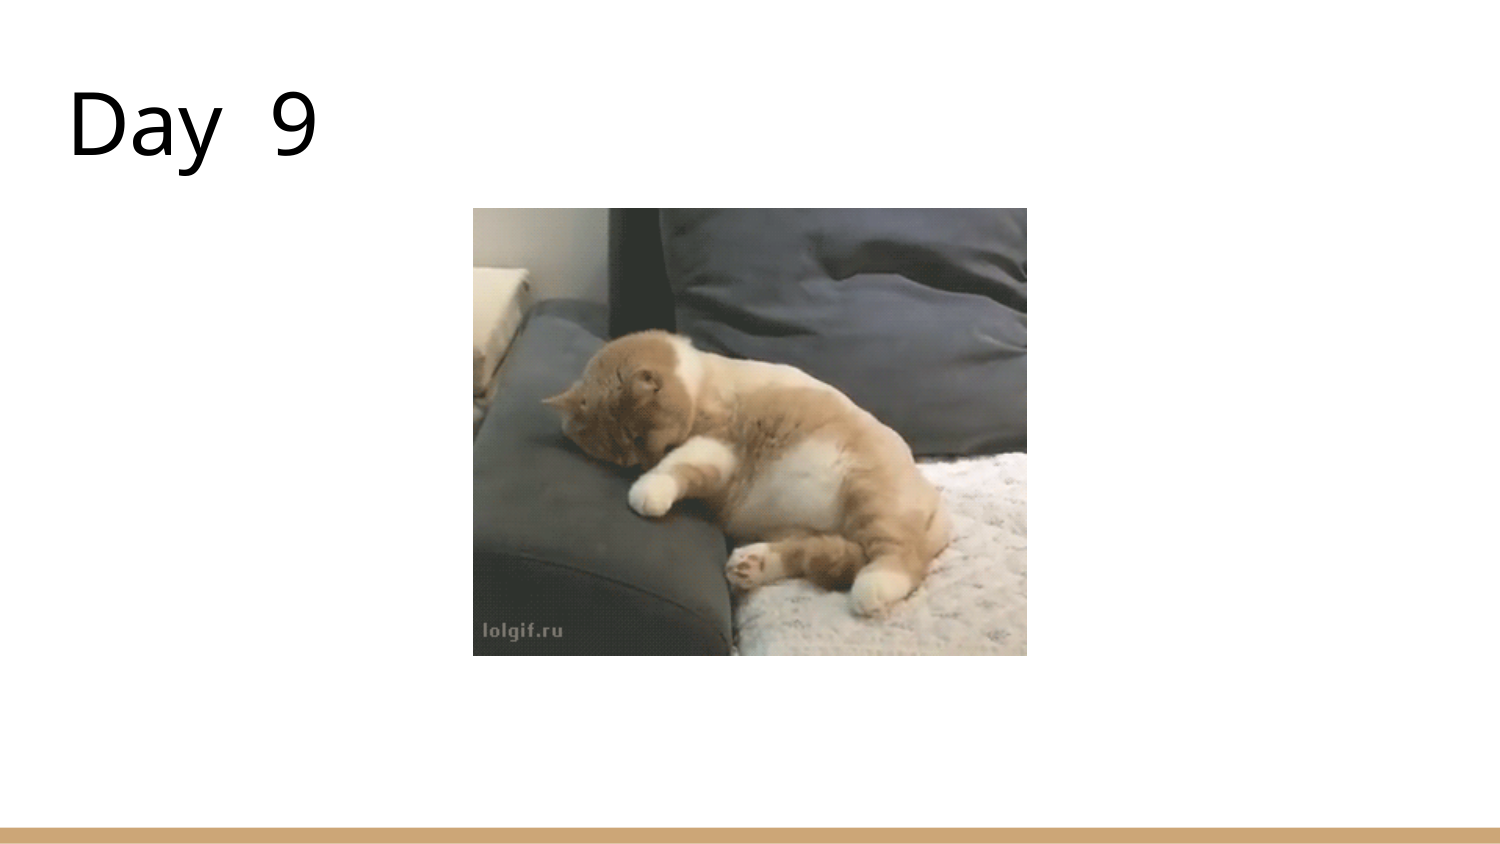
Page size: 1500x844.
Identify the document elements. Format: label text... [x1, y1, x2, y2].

title Day 9 [51, 51, 1449, 189]
picture [473, 208, 1027, 656]
